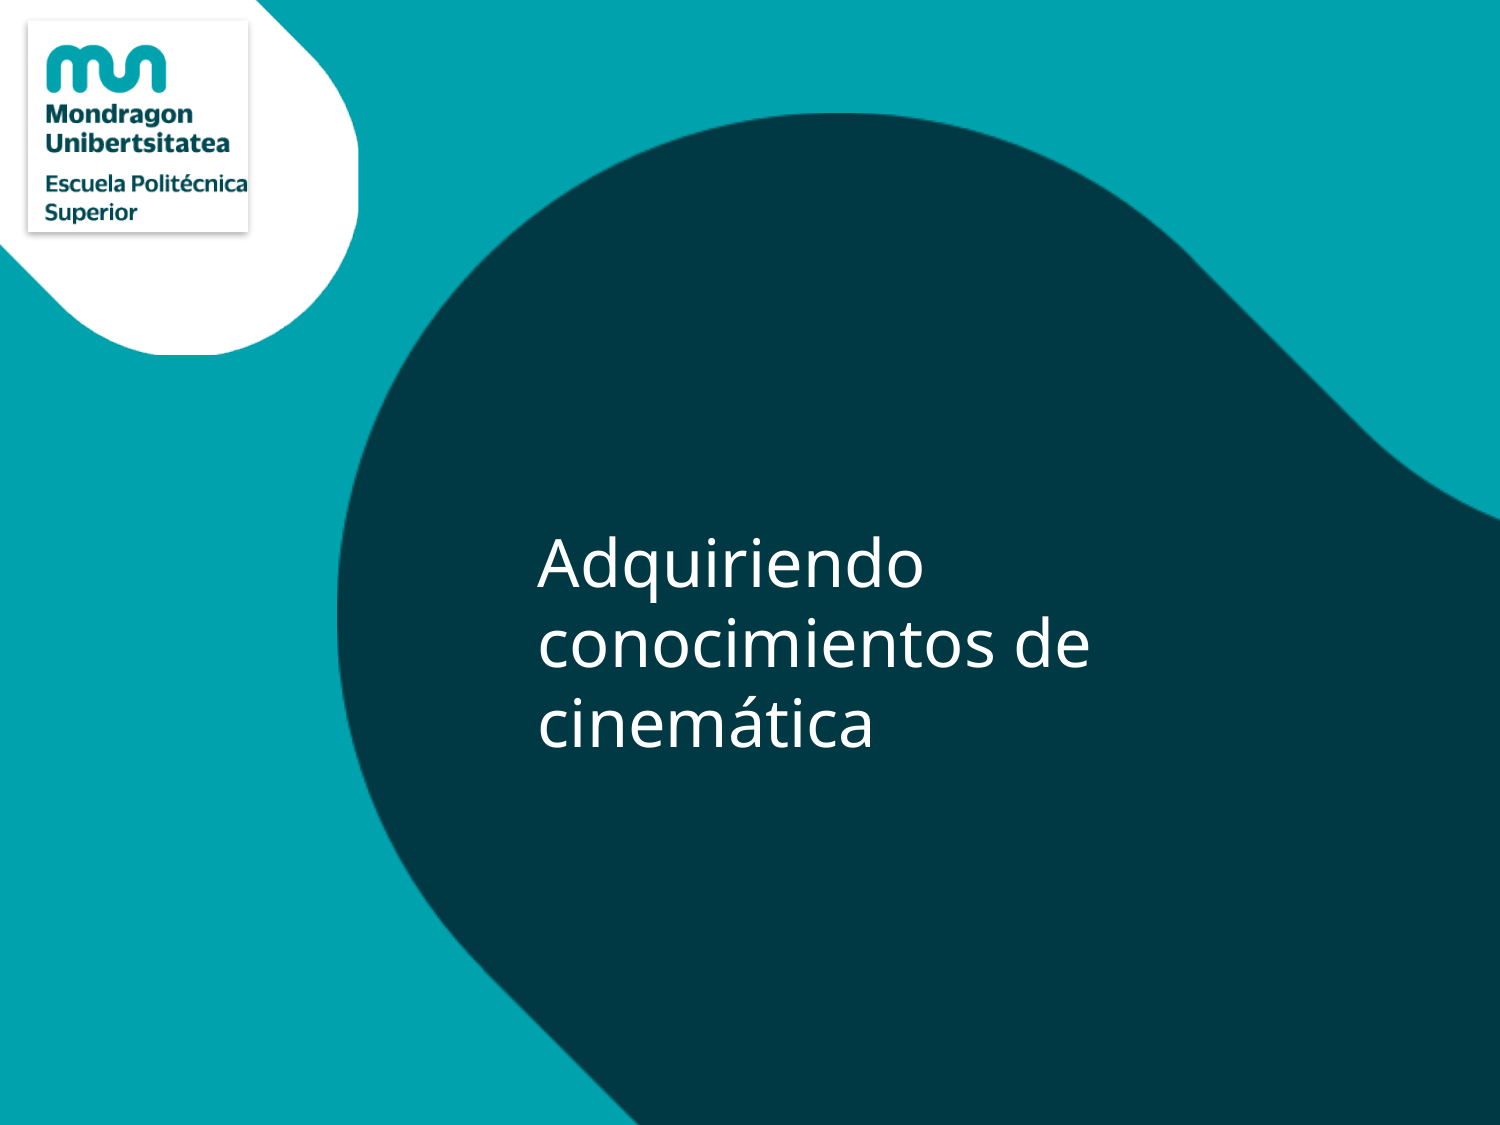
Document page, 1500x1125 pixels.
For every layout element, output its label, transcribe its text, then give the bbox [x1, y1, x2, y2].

title Adquiriendo conocimientos de cinemática [522, 433, 1377, 849]
list [504, 675, 1225, 871]
picture [6, 3, 289, 262]
